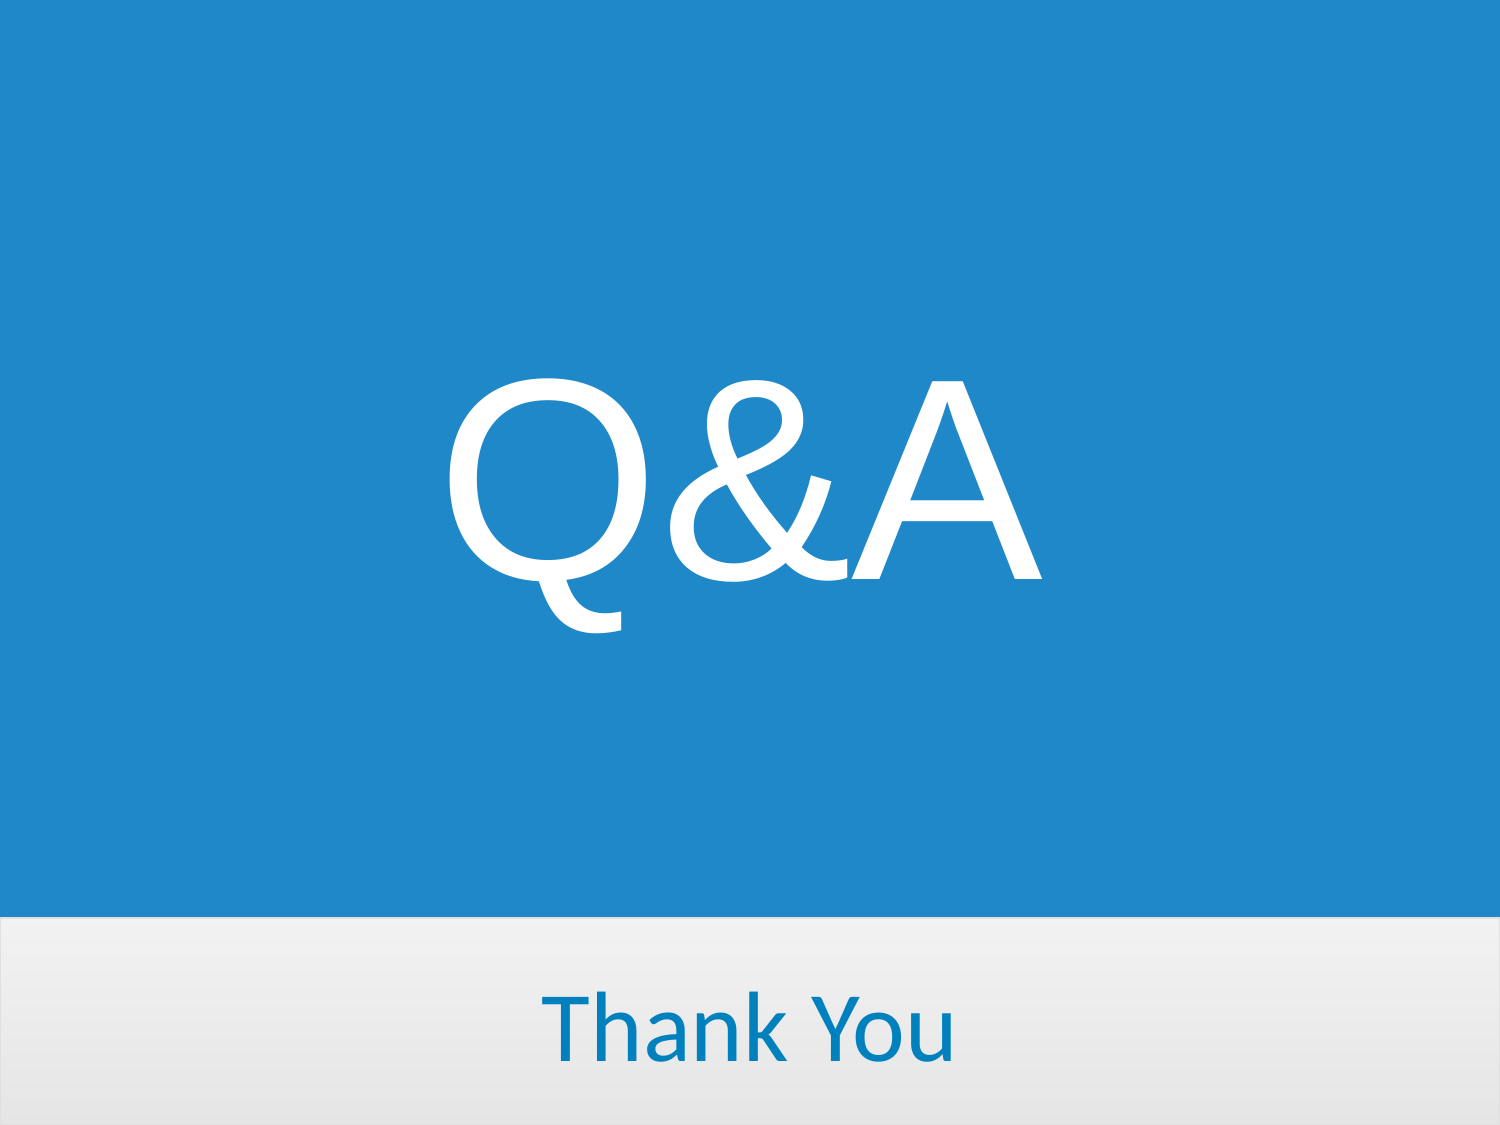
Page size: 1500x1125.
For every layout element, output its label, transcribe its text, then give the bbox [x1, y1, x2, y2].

text_box Q&A [261, 284, 1341, 644]
text_box Thank You [0, 917, 1500, 1125]
